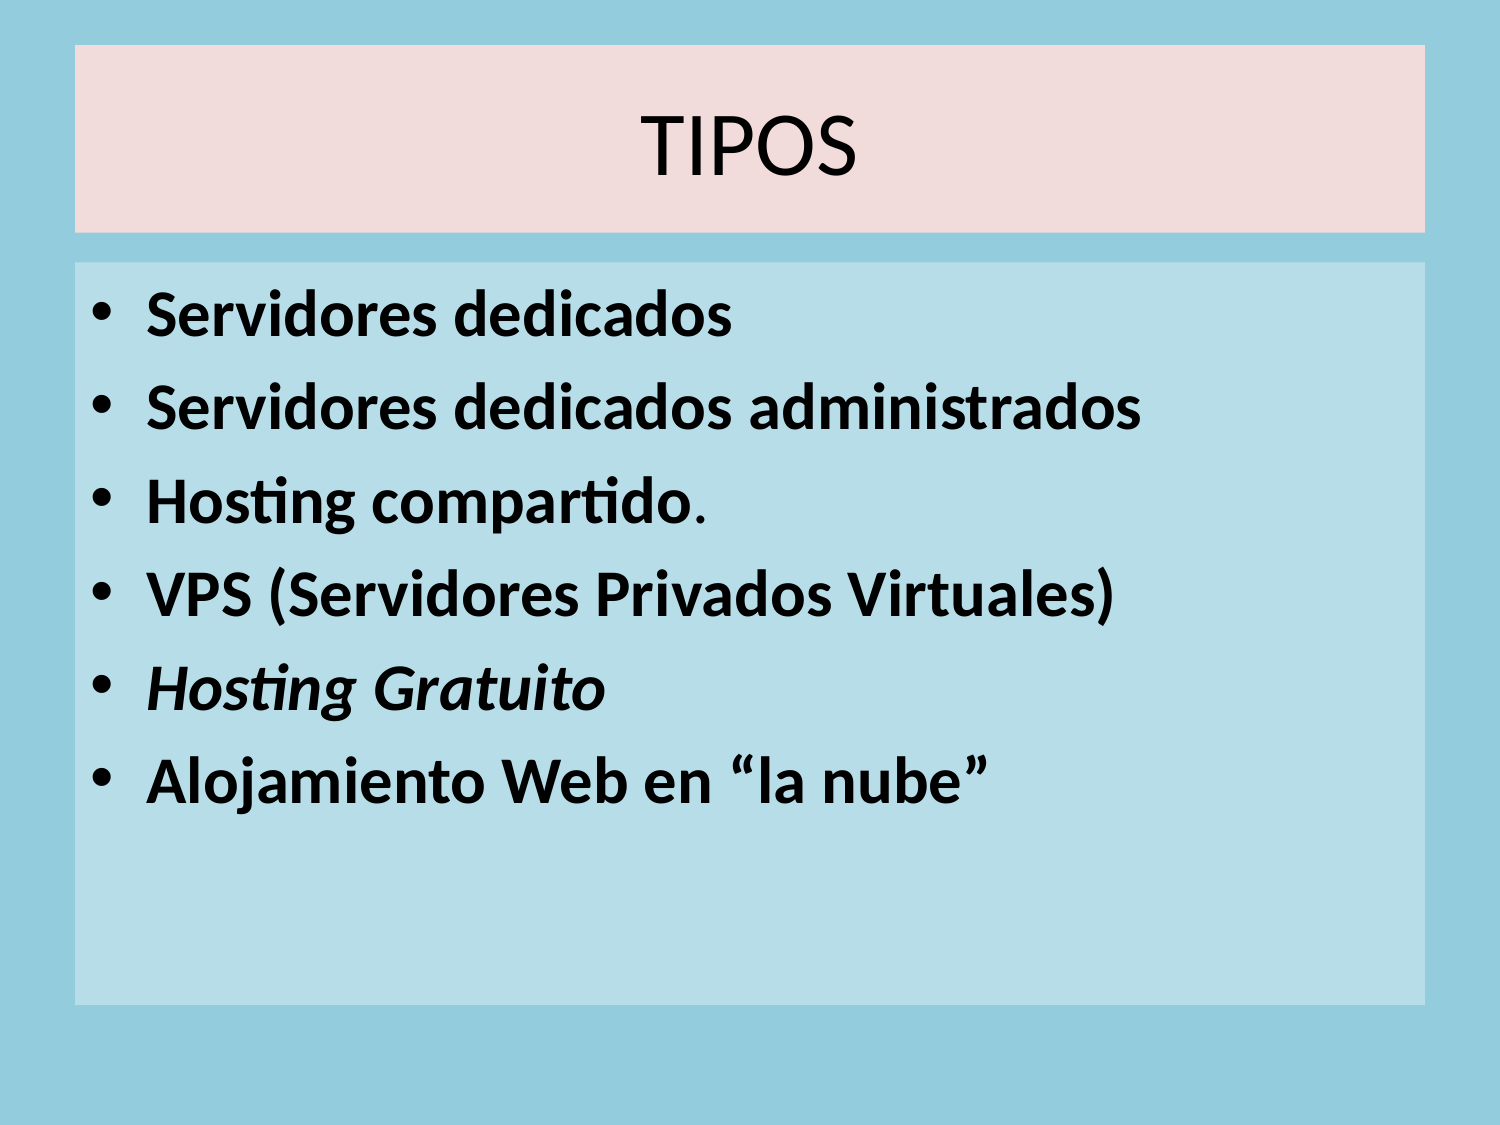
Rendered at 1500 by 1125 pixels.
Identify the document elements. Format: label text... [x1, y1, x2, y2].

list Servidores dedicados Servidores dedicados administrados Hosting compartido. VPS (Servidores Privados Virtuales) Hosting Gratuito Alojamiento Web en “la nube” [75, 262, 1425, 1005]
title TIPOS [75, 45, 1425, 233]
